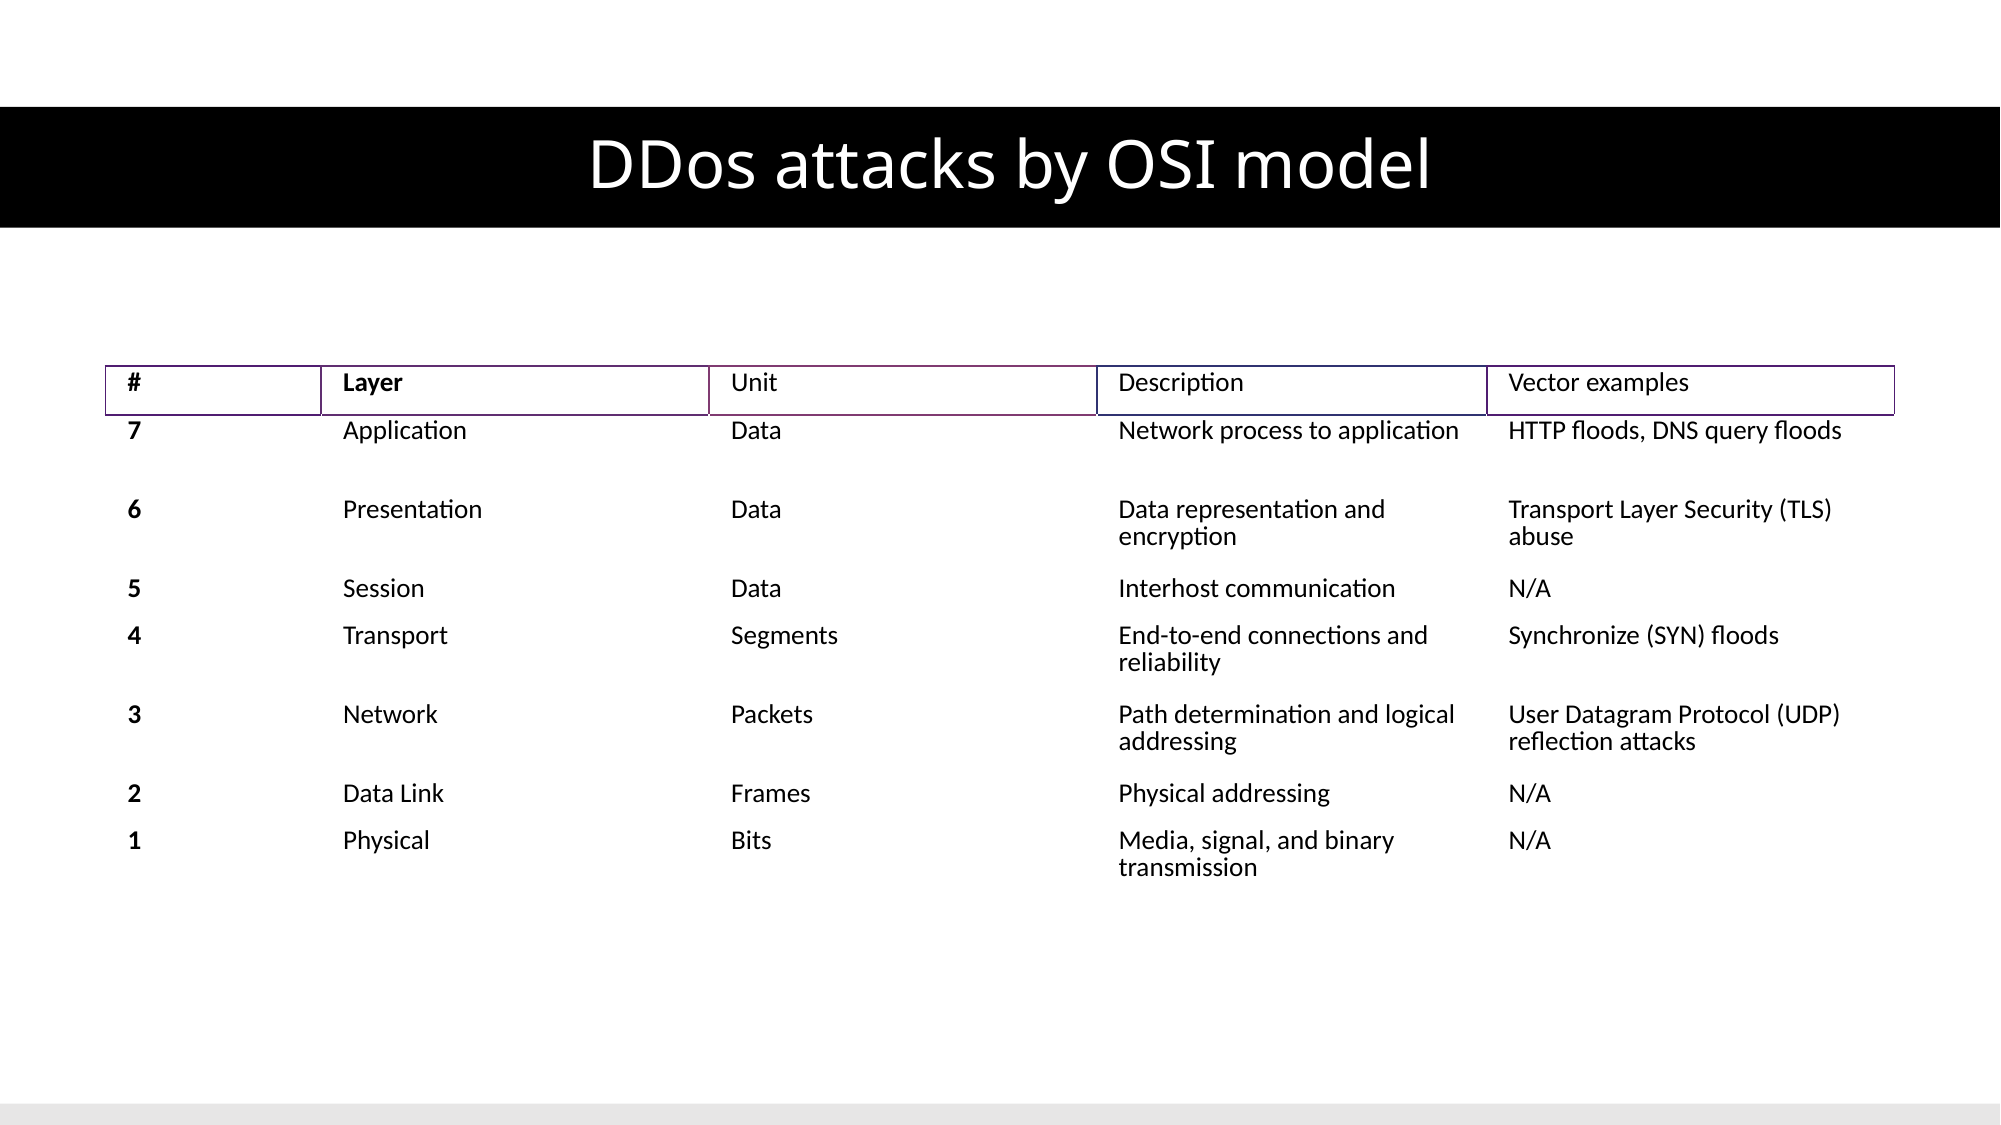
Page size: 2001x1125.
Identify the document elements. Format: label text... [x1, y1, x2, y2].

table_cell 1 [106, 825, 321, 903]
table_cell Path determination and logical addressing [1098, 700, 1486, 777]
table_header Description [1098, 367, 1486, 414]
table_header # [106, 367, 320, 414]
table_cell N/A [1487, 825, 1894, 903]
table_cell Transport Layer Security (TLS) abuse [1487, 495, 1894, 572]
table_cell Application [322, 416, 708, 493]
table_cell Interhost communication [1098, 574, 1486, 619]
table_cell Packets [710, 700, 1096, 777]
table_cell Data representation and encryption [1098, 495, 1486, 572]
table_cell N/A [1487, 574, 1894, 619]
text_box [0, 106, 2000, 229]
table_cell Data [710, 416, 1096, 493]
table_cell 5 [106, 574, 321, 619]
table_cell Physical [322, 825, 708, 903]
table_cell Data [710, 574, 1096, 619]
table_cell Physical addressing [1098, 779, 1486, 824]
title DDos attacks by OSI model [91, 105, 1931, 228]
table_cell User Datagram Protocol (UDP) reflection attacks [1487, 700, 1894, 777]
table_cell Presentation [322, 495, 708, 572]
table_cell 6 [106, 495, 321, 572]
table_cell Network [322, 700, 708, 777]
table_cell 7 [106, 416, 321, 493]
table_cell Frames [710, 779, 1096, 824]
table_cell Media, signal, and binary transmission [1098, 825, 1486, 903]
table_cell HTTP floods, DNS query floods [1487, 416, 1894, 493]
table_cell Session [322, 574, 708, 619]
table_cell Transport [322, 621, 708, 698]
table_cell Data Link [322, 779, 708, 824]
table_cell 3 [106, 700, 321, 777]
table_cell Segments [710, 621, 1096, 698]
table_cell End-to-end connections and reliability [1098, 621, 1486, 698]
table_cell 2 [106, 779, 321, 824]
table_header Unit [710, 367, 1096, 414]
table_cell N/A [1487, 779, 1894, 824]
table_cell Data [710, 495, 1096, 572]
table_cell 4 [106, 621, 321, 698]
table_cell Synchronize (SYN) floods [1487, 621, 1894, 698]
table_cell Bits [710, 825, 1096, 903]
table_header Layer [322, 367, 708, 414]
table_cell Network process to application [1098, 416, 1486, 493]
table_header Vector examples [1488, 367, 1894, 414]
